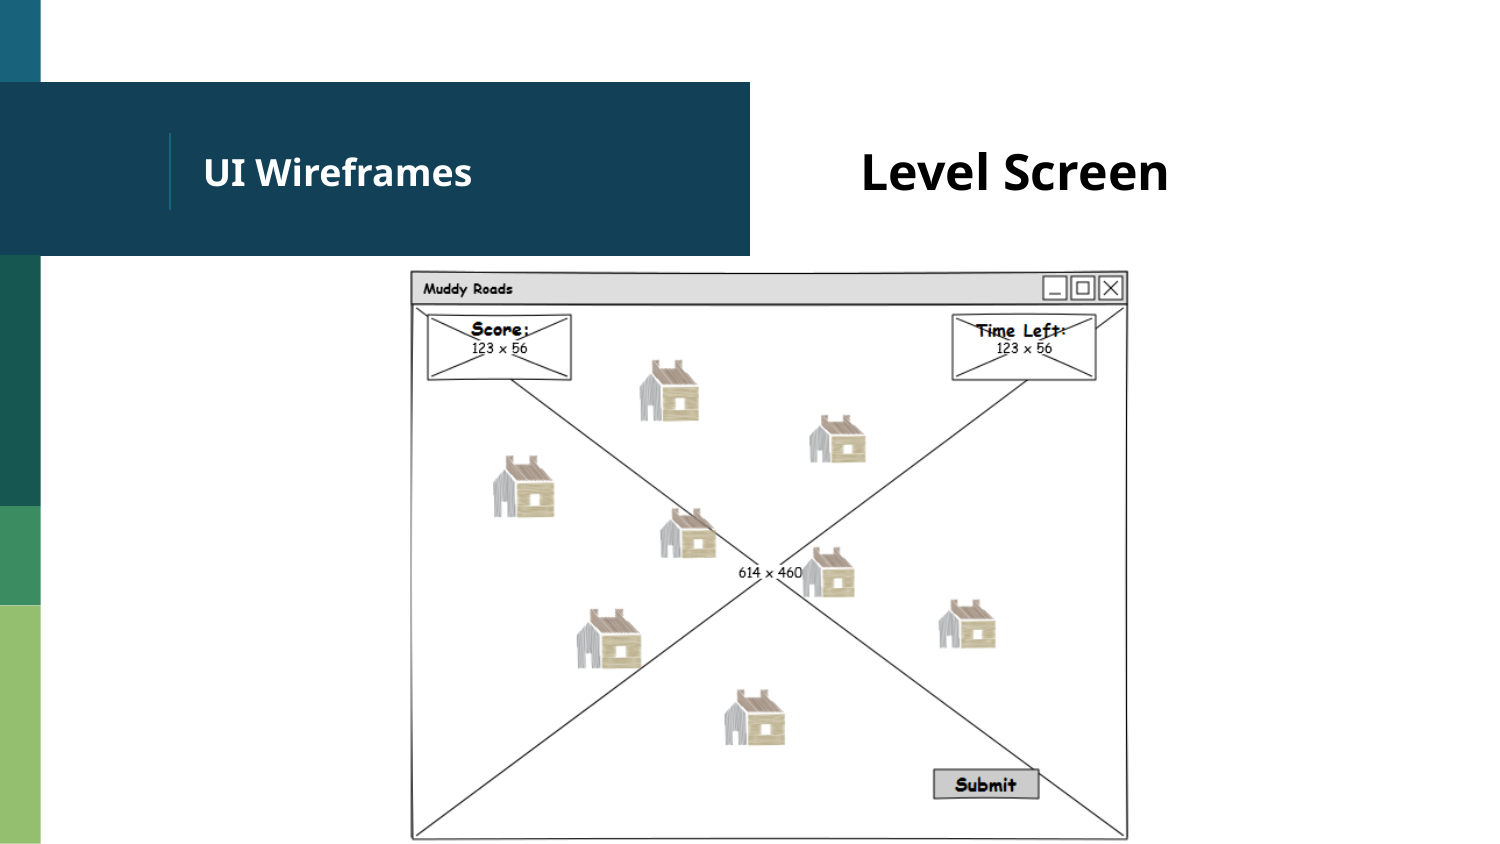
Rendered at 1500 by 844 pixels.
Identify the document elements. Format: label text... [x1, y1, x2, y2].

picture [407, 266, 1133, 844]
text_box Level Screen [845, 133, 1186, 209]
title UI Wireframes [187, 87, 715, 256]
